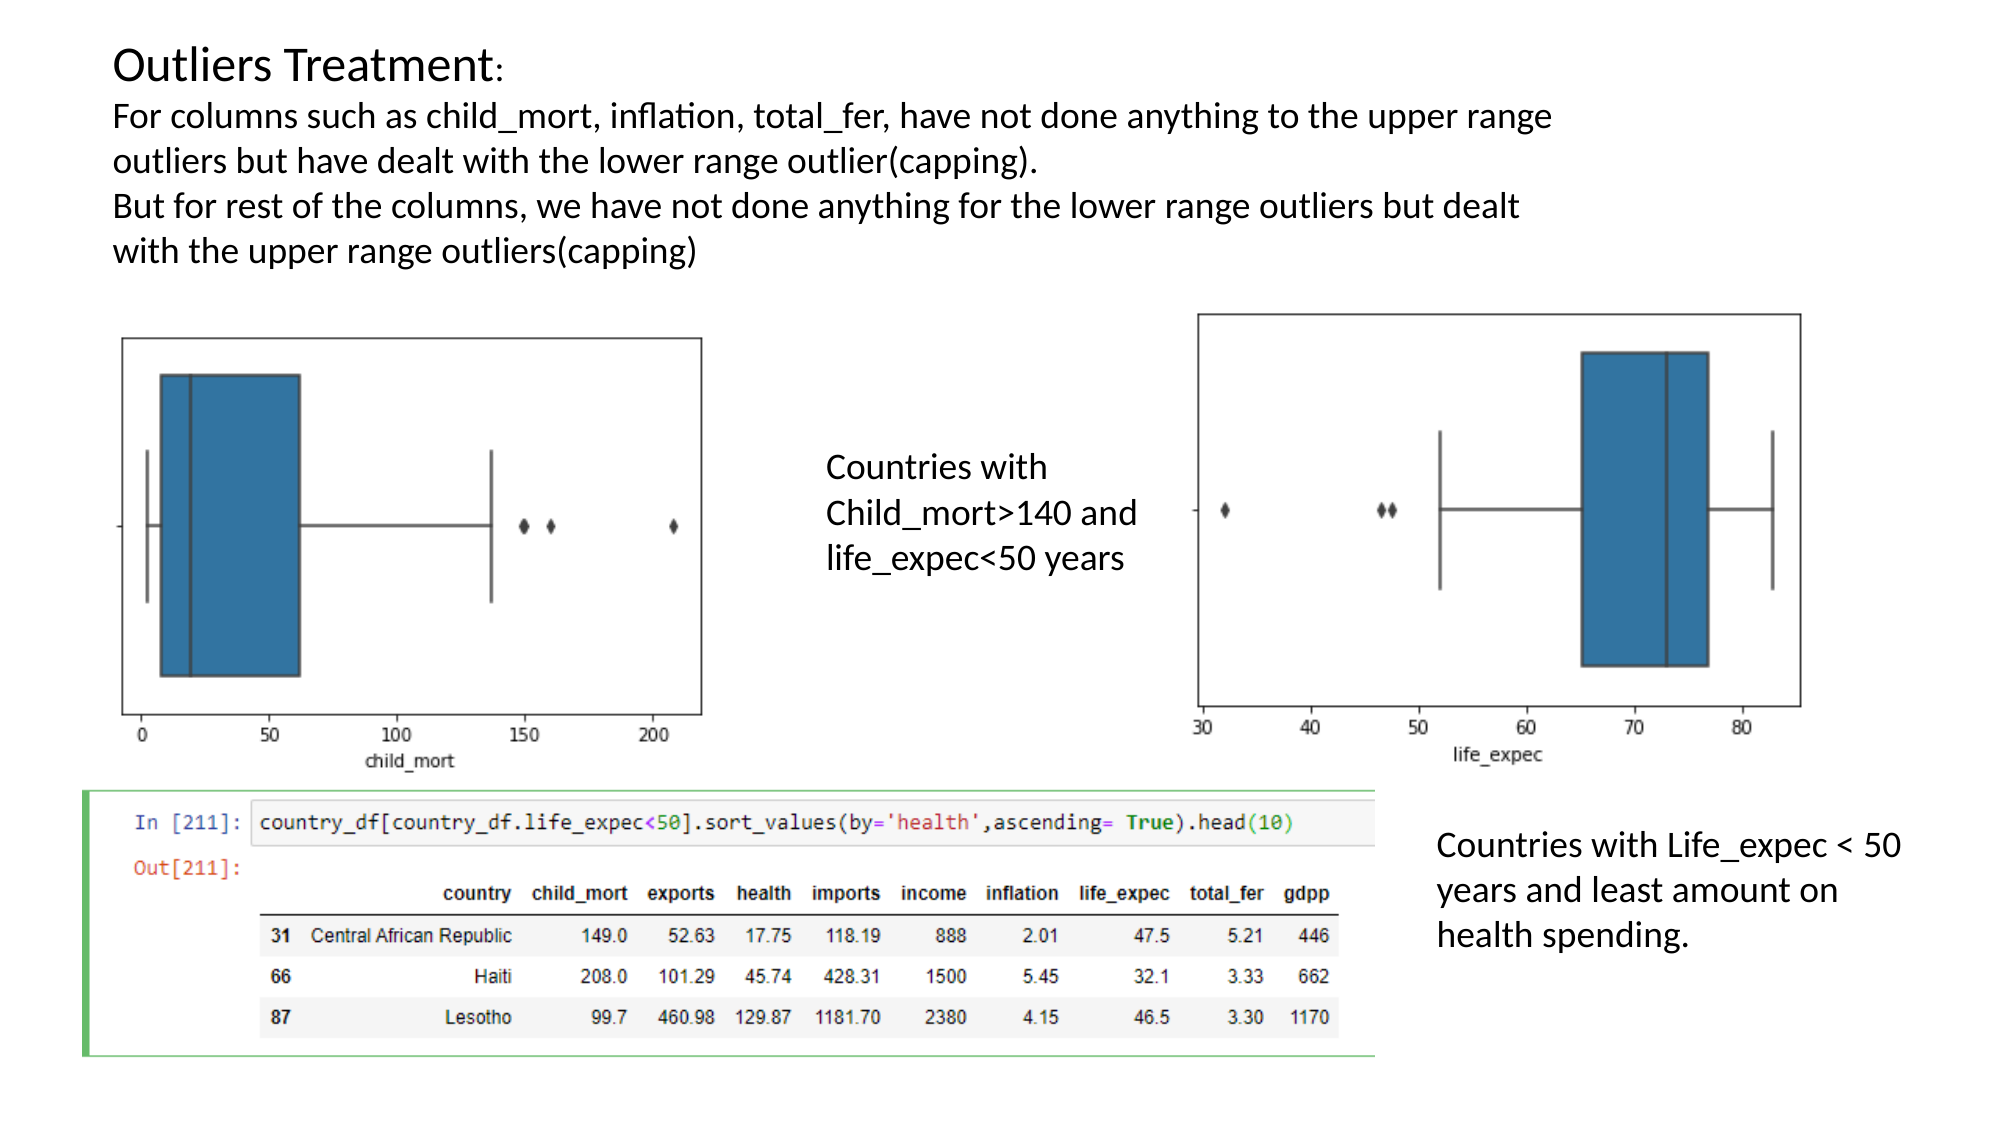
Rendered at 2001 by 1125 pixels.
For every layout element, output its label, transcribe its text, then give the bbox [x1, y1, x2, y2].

text_box Countries with Child_mort>140 and life_expec<50 years [811, 435, 1169, 585]
picture [82, 784, 1375, 1065]
text_box Countries with Life_expec < 50 years and least amount on health spending. [1421, 812, 1955, 963]
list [82, 317, 713, 784]
text_box Outliers Treatment: For columns such as child_mort, inflation, total_fer, have not done anything to the upper range outliers but have dealt with the lower range outlier(capping). But for rest of the columns, we have not done anything for the lower range outliers but dealt with the upper range outliers(capping) [97, 23, 1593, 279]
picture [1169, 303, 1863, 776]
